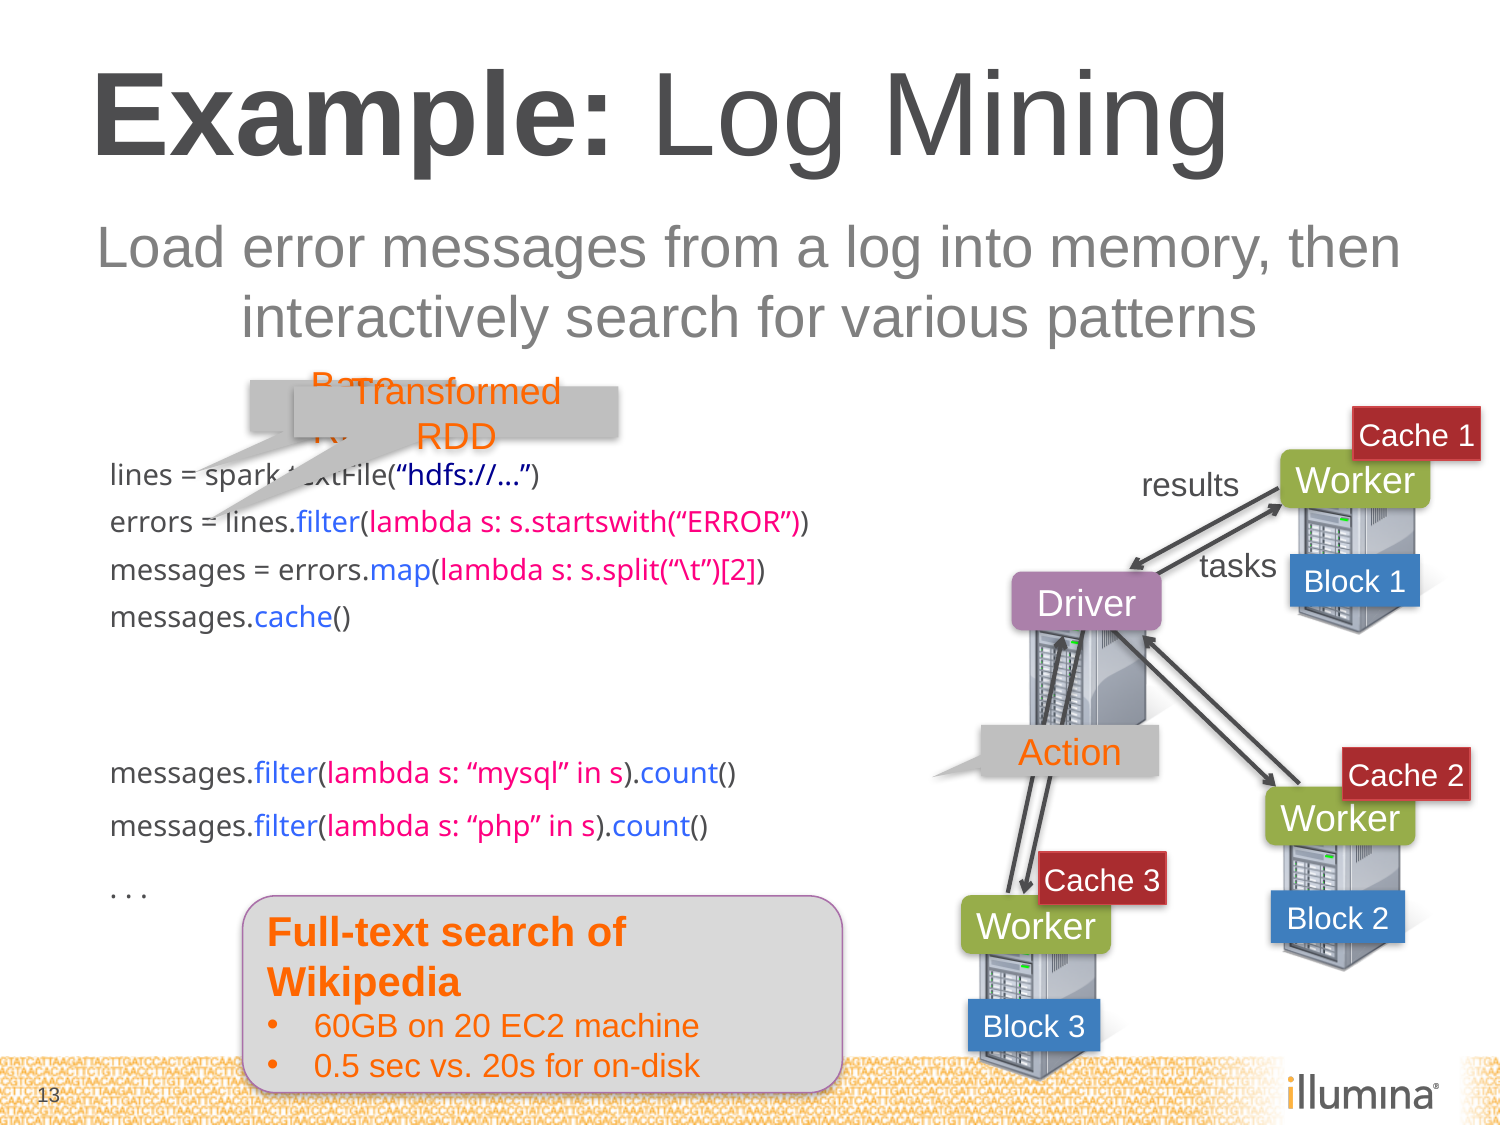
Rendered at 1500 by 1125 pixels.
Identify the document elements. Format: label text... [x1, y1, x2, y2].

text_box Cache 1 [1352, 406, 1481, 461]
text_box lines = spark.textFile(“hdfs://...”) errors = lines.filter(lambda s: s.startswith(“ERROR”)) messages = errors.map(lambda s: s.split(“\t”)[2]) messages.cache() [94, 448, 959, 641]
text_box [960, 449, 1431, 955]
text_box messages.filter(lambda s: “mysql” in s).count() [94, 747, 903, 797]
picture [0, 1056, 1198, 1125]
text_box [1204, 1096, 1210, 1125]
text_box Base RDD [192, 379, 458, 474]
text_box Full-text search of Wikipedia 60GB on 20 EC2 machine 0.5 sec vs. 20s for on-disk [241, 895, 844, 1094]
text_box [1129, 487, 1279, 570]
list Load error messages from a log into memory, then interactively search for various patterns [74, 201, 1426, 427]
text_box Transformed RDD [205, 385, 620, 522]
title Example: Log Mining [74, 28, 1426, 201]
text_box messages.filter(lambda s: “php” in s).count() [94, 800, 952, 850]
text_box Cache 2 [1466, 747, 1471, 801]
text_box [1141, 634, 1300, 784]
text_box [906, 736, 1165, 792]
picture [1288, 1088, 1439, 1109]
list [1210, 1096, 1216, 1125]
text_box . . . [94, 862, 952, 912]
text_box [957, 455, 1462, 1088]
